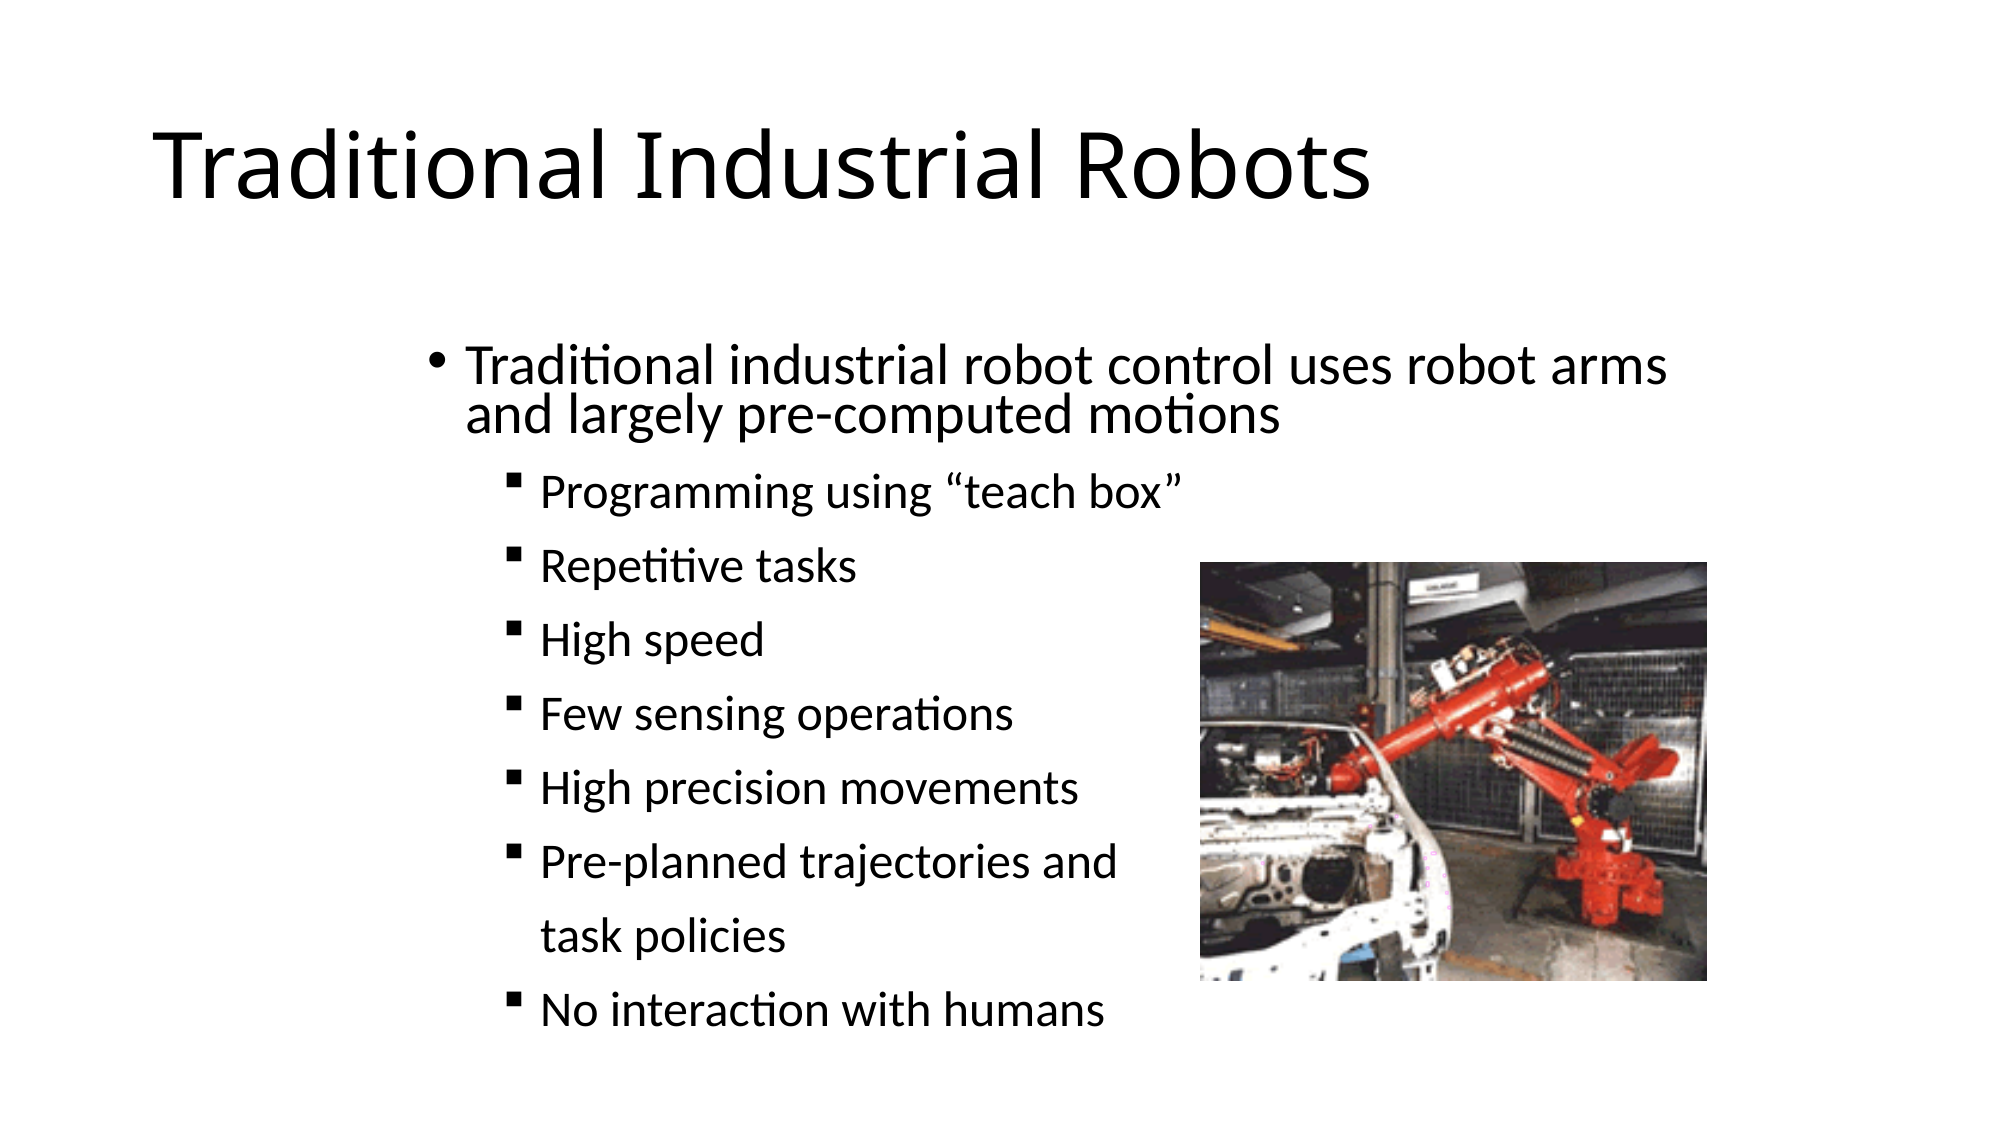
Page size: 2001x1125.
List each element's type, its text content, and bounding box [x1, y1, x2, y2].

title Traditional Industrial Robots [137, 59, 1863, 278]
list Traditional industrial robot control uses robot arms and largely pre-computed motions Programming using “teach box” Repetitive tasks High speed Few sensing operations High precision movements Pre-planned trajectories and task policies No interaction with humans [412, 337, 1713, 1100]
picture [1199, 562, 1707, 981]
